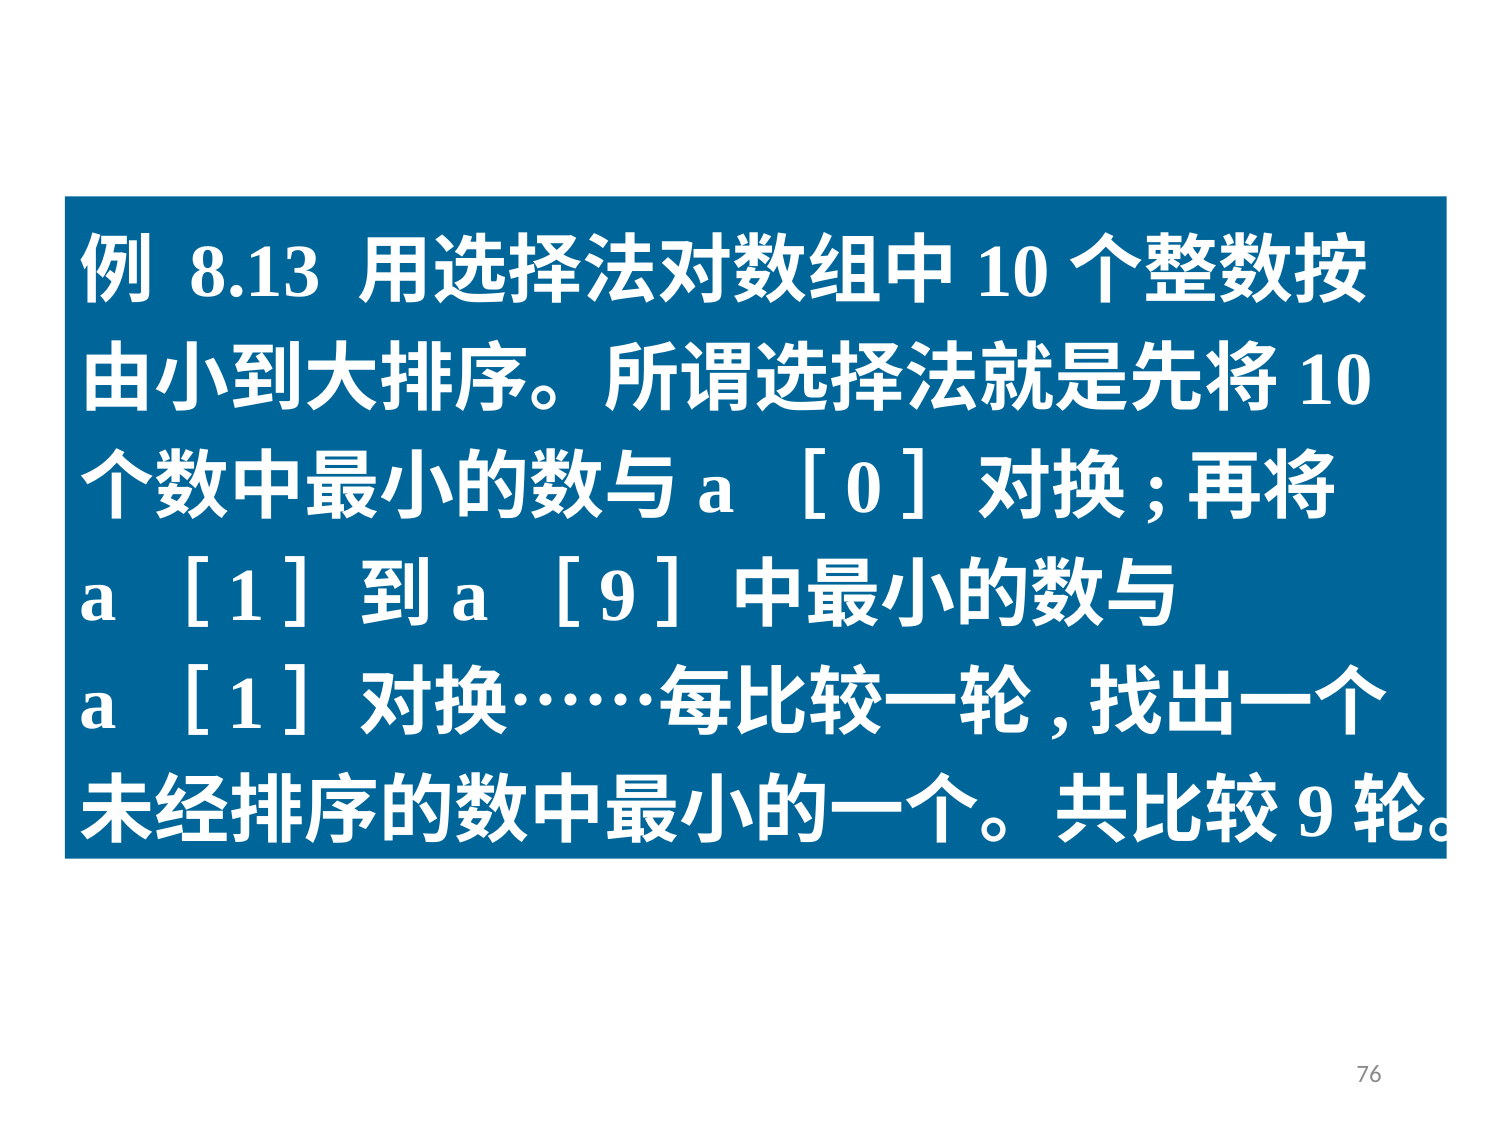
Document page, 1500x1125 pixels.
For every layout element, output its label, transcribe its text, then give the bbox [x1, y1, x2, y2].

slide_number 76 [1059, 1042, 1397, 1103]
text_box 例 8.13 用选择法对数组中10个整数按由小到大排序。所谓选择法就是先将10个数中最小的数与a［0］对换;再将a［1］到a［9］中最小的数与a［1］对换……每比较一轮,找出一个未经排序的数中最小的一个。共比较9轮。 [64, 196, 1447, 859]
